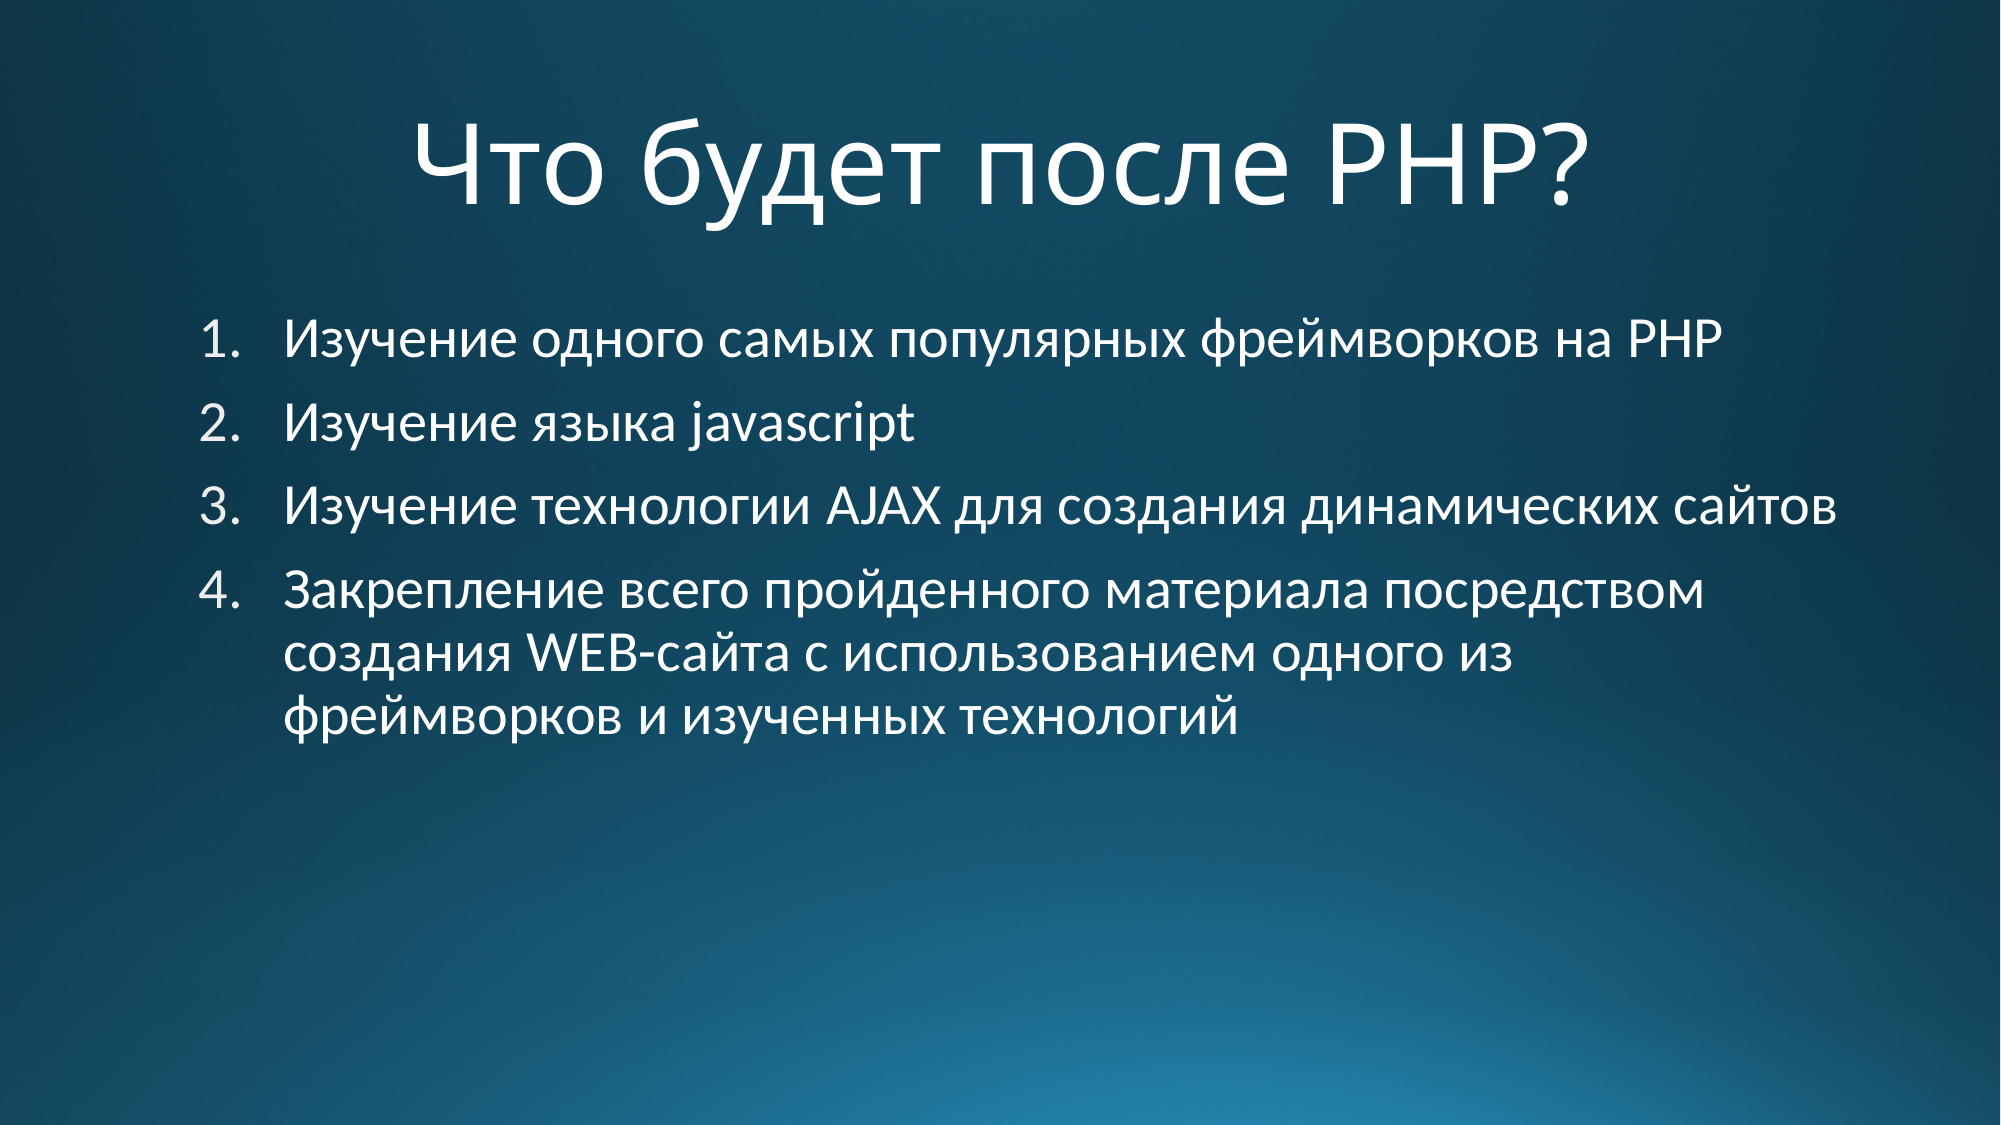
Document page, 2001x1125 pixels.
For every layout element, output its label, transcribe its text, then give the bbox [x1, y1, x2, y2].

picture [0, 0, 2001, 1125]
title Что будет после PHP? [137, 59, 1863, 278]
list Изучение одного самых популярных фреймворков на PHP Изучение языка javascript Изучение технологии AJAX для создания динамических сайтов Закрепление всего пройденного материала посредством создания WEB-сайта с использованием одного из фреймворков и изученных технологий [183, 299, 1863, 1014]
